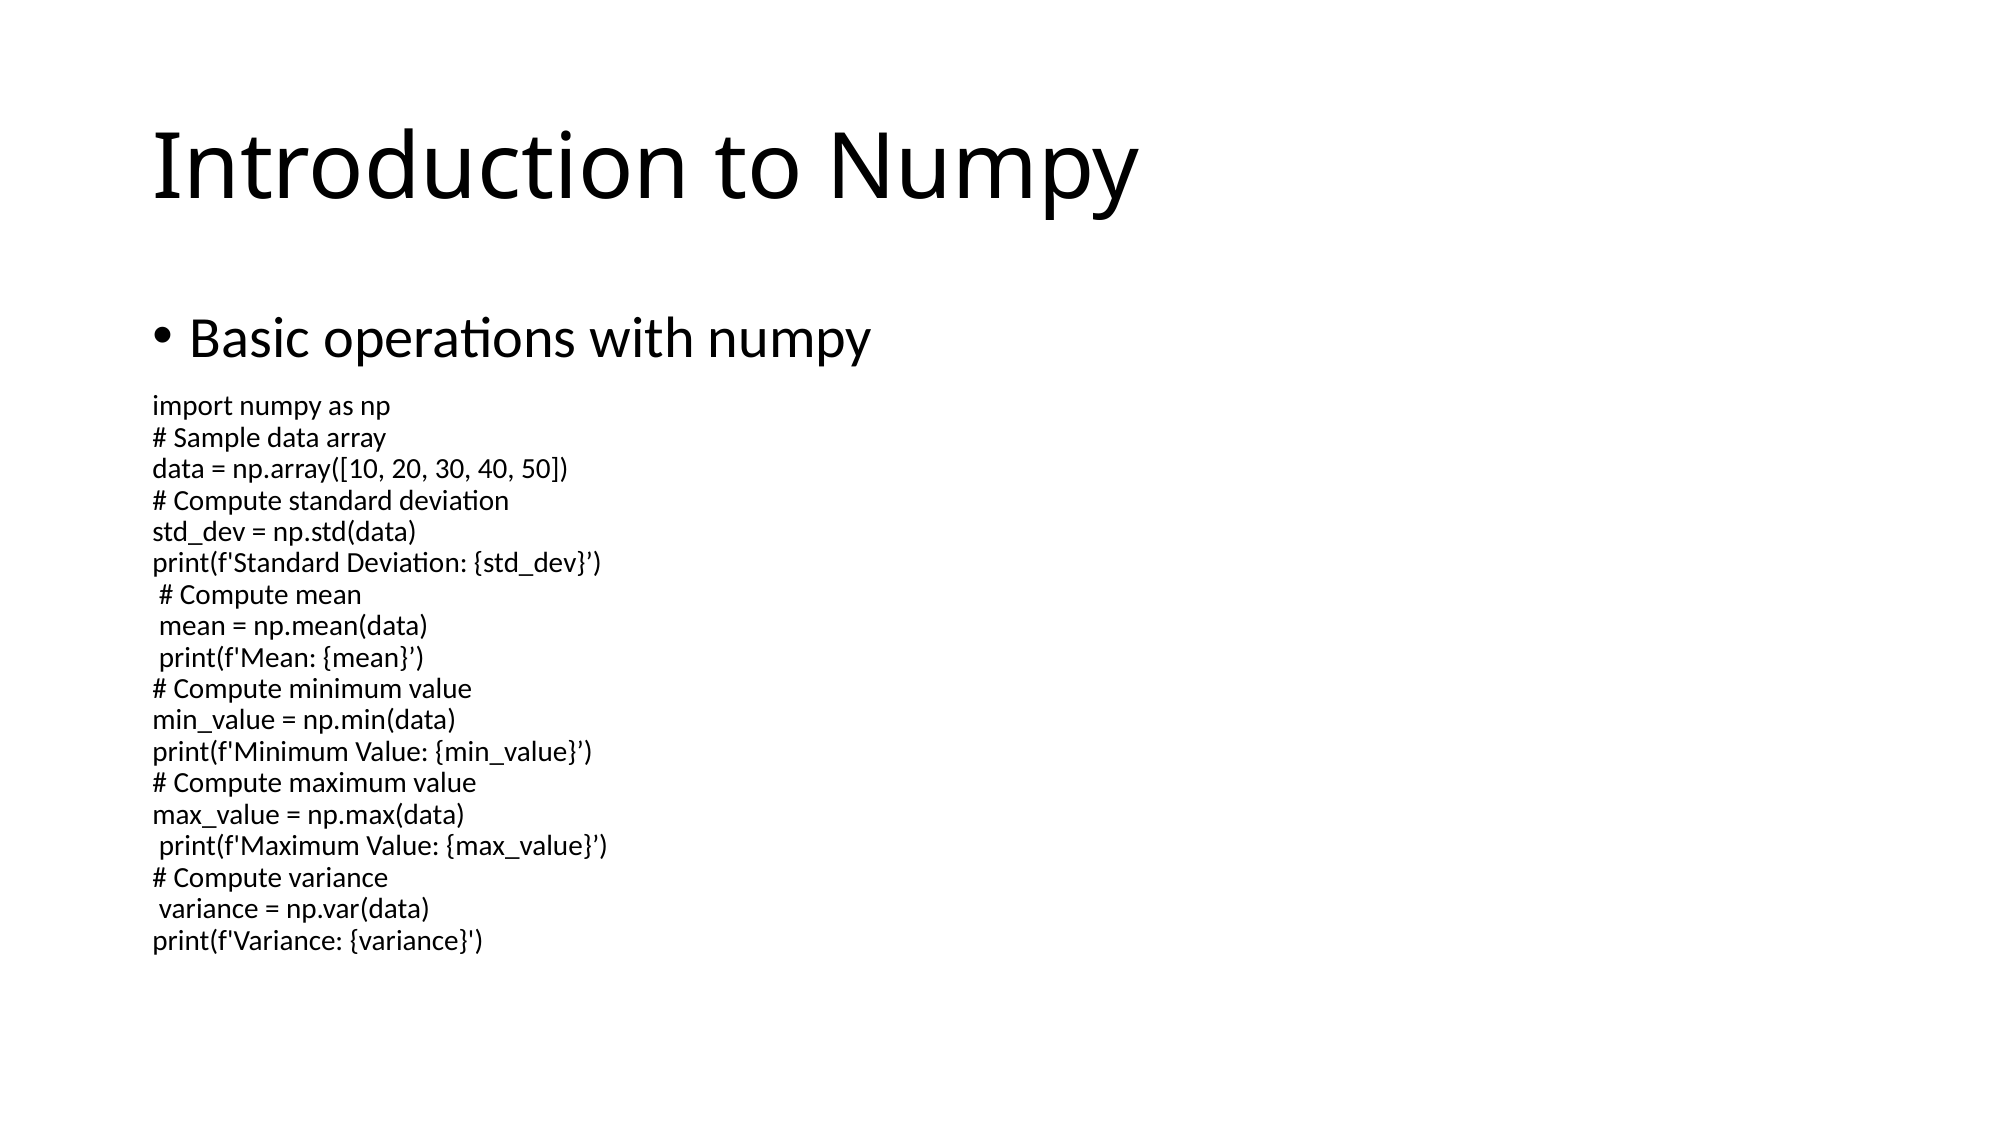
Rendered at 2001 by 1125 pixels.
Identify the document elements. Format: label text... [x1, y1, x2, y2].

title Introduction to Numpy [137, 59, 1863, 278]
list Basic operations with numpy import numpy as np # Sample data array data = np.array([10, 20, 30, 40, 50]) # Compute standard deviation std_dev = np.std(data) print(f'Standard Deviation: {std_dev}’) # Compute mean mean = np.mean(data) print(f'Mean: {mean}’) # Compute minimum value min_value = np.min(data) print(f'Minimum Value: {min_value}’) # Compute maximum value max_value = np.max(data) print(f'Maximum Value: {max_value}’) # Compute variance variance = np.var(data) print(f'Variance: {variance}') [137, 299, 1863, 1014]
